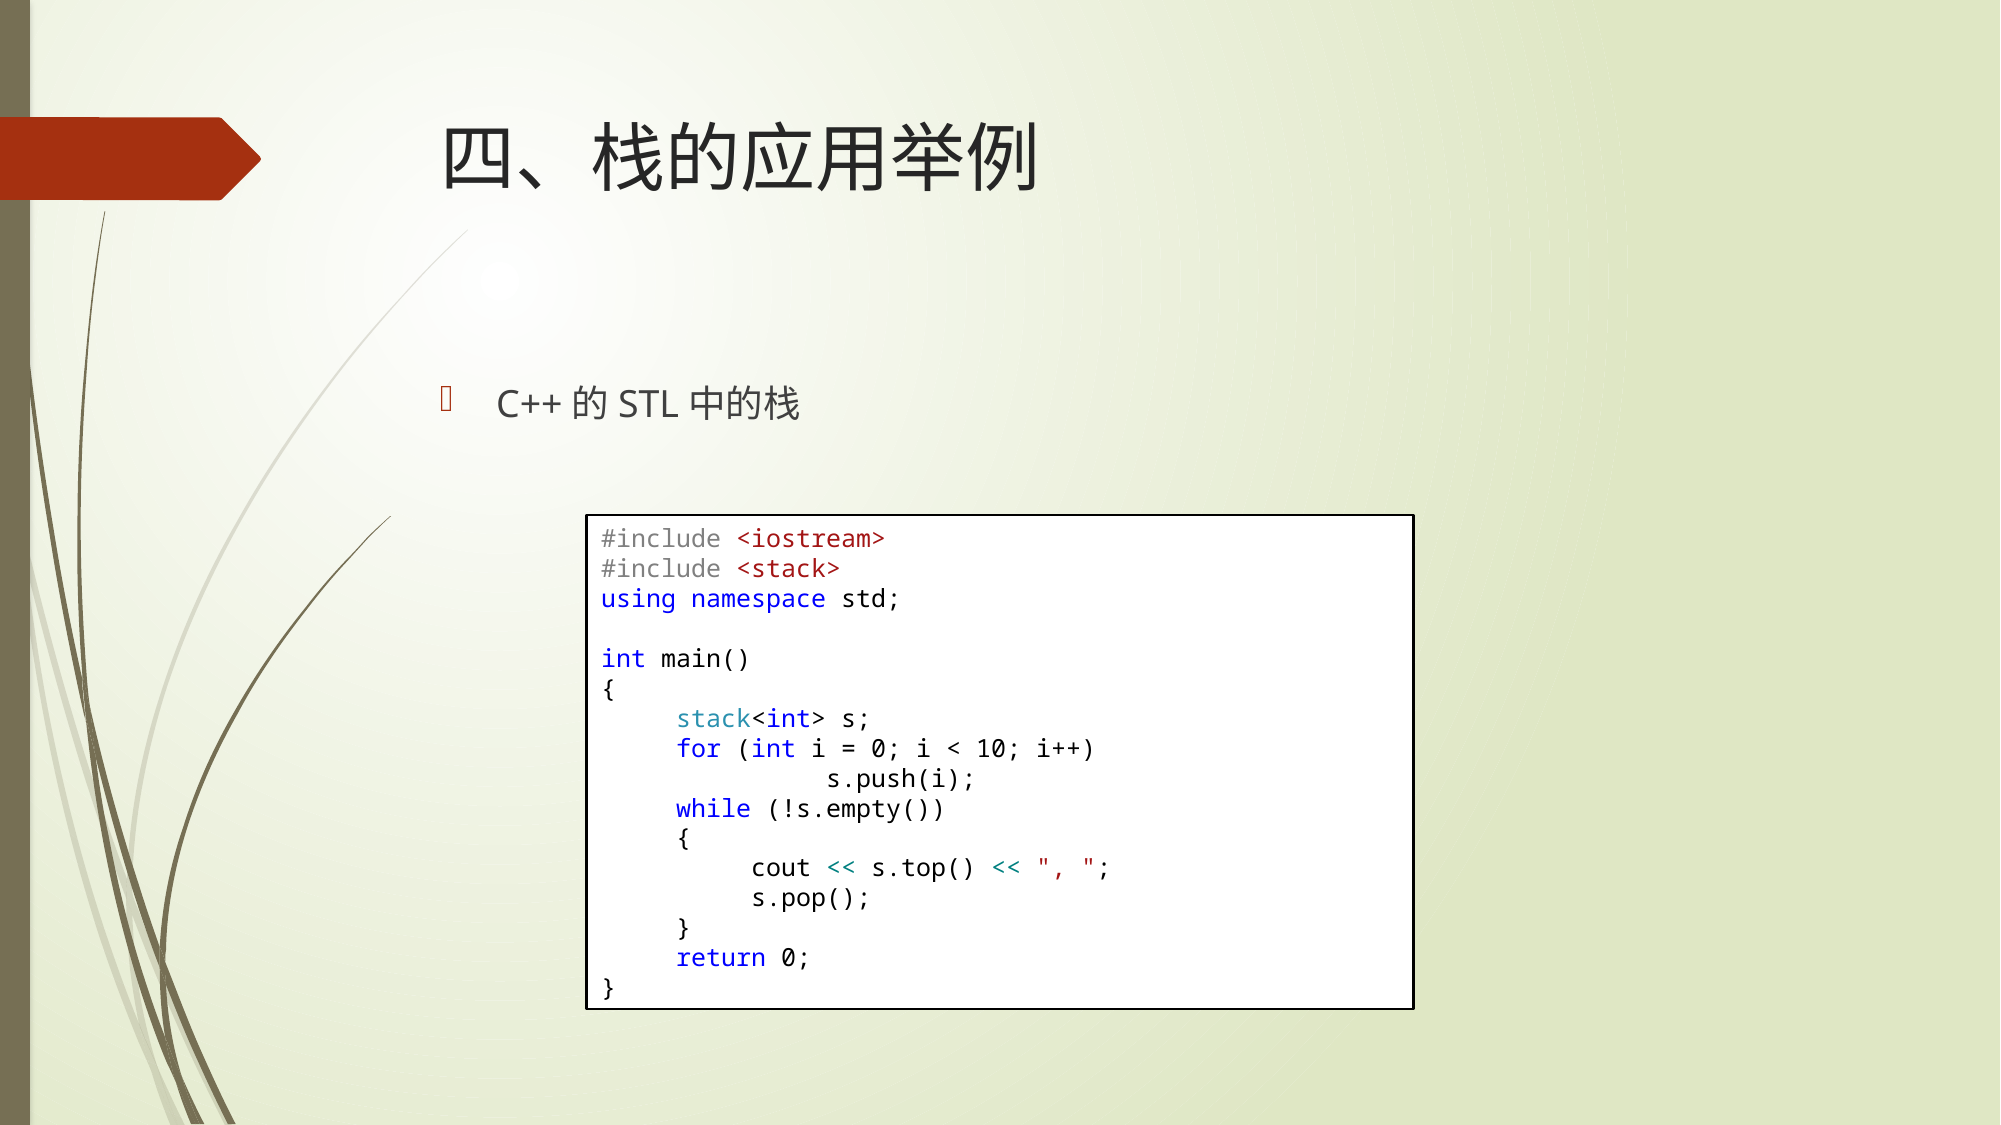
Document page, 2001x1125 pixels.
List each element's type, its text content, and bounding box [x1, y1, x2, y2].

title 四、栈的应用举例 [425, 102, 1888, 313]
text_box #include <iostream> #include <stack> using namespace std; int main() { stack<int> s; for (int i = 0; i < 10; i++) s.push(i); while (!s.empty()) { cout << s.top() << ", "; s.pop(); } return 0; } [585, 514, 1415, 1010]
list C++的STL中的栈 [424, 350, 1888, 970]
